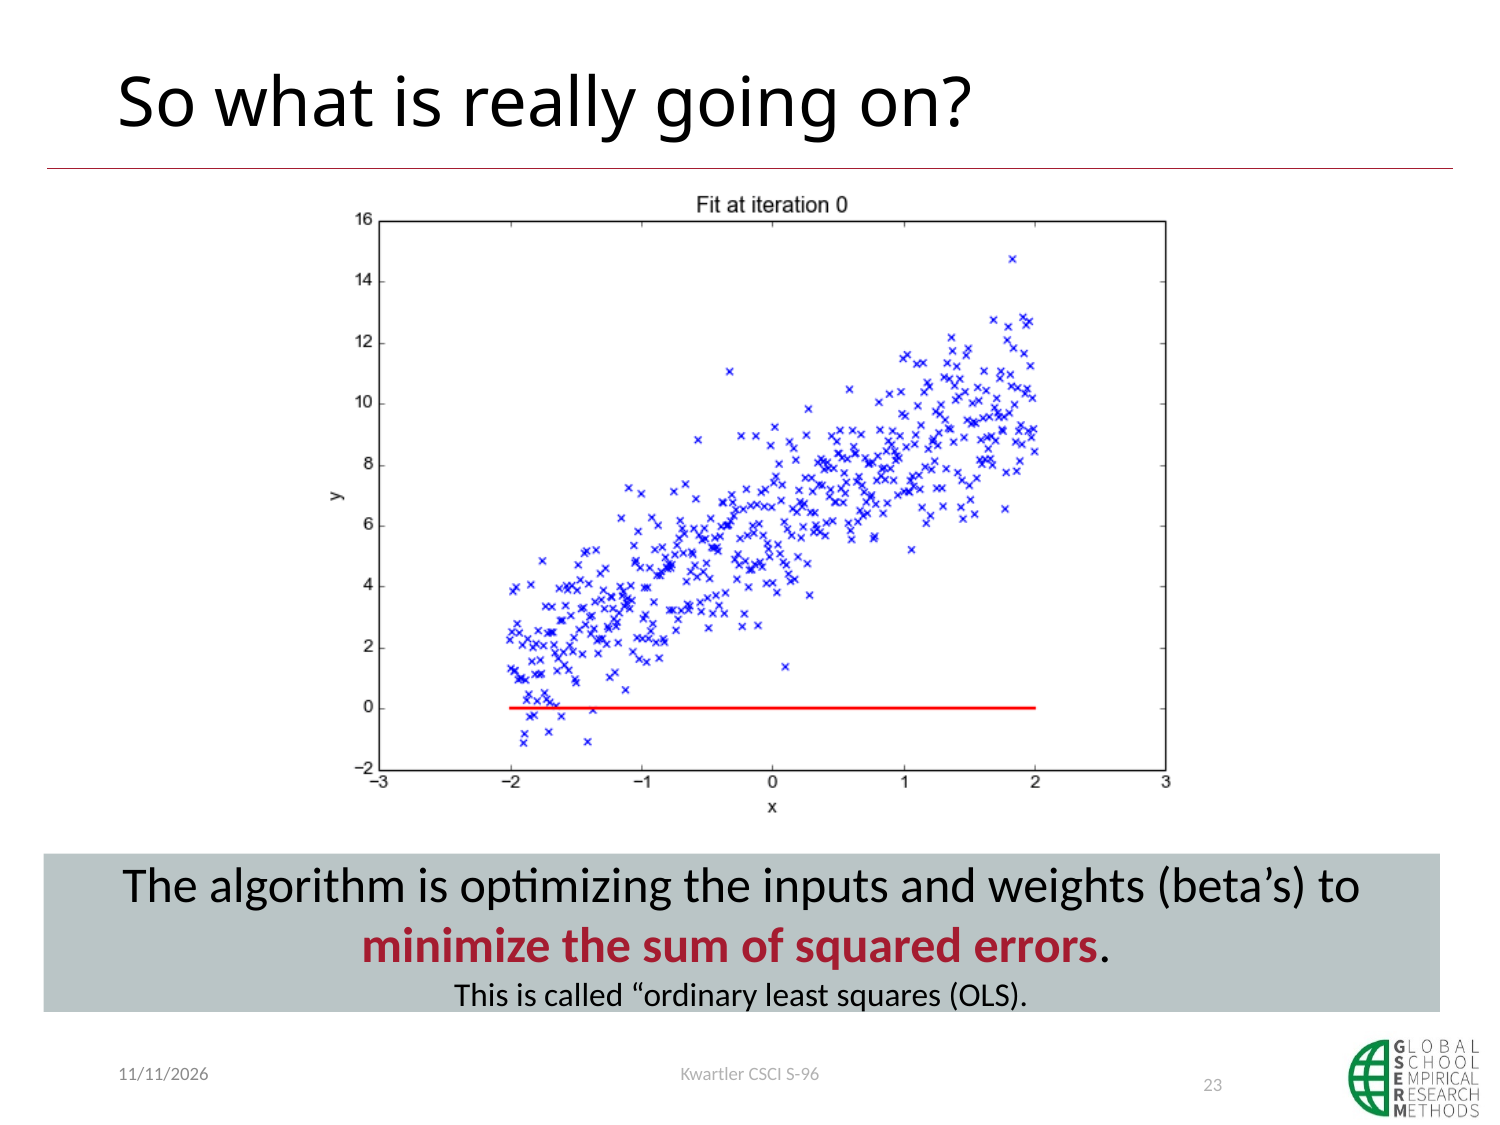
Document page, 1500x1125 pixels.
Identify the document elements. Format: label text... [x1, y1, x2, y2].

text_box The algorithm is optimizing the inputs and weights (beta’s) to minimize the sum of squared errors. This is called “ordinary least squares (OLS). [43, 853, 1441, 1013]
title So what is really going on? [103, 59, 1397, 157]
picture [1342, 1031, 1500, 1120]
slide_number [103, 1042, 441, 1103]
footer Kwartler CSCI S-96 [496, 1042, 1004, 1103]
picture [310, 177, 1190, 837]
slide_number 23 [1188, 1042, 1330, 1103]
